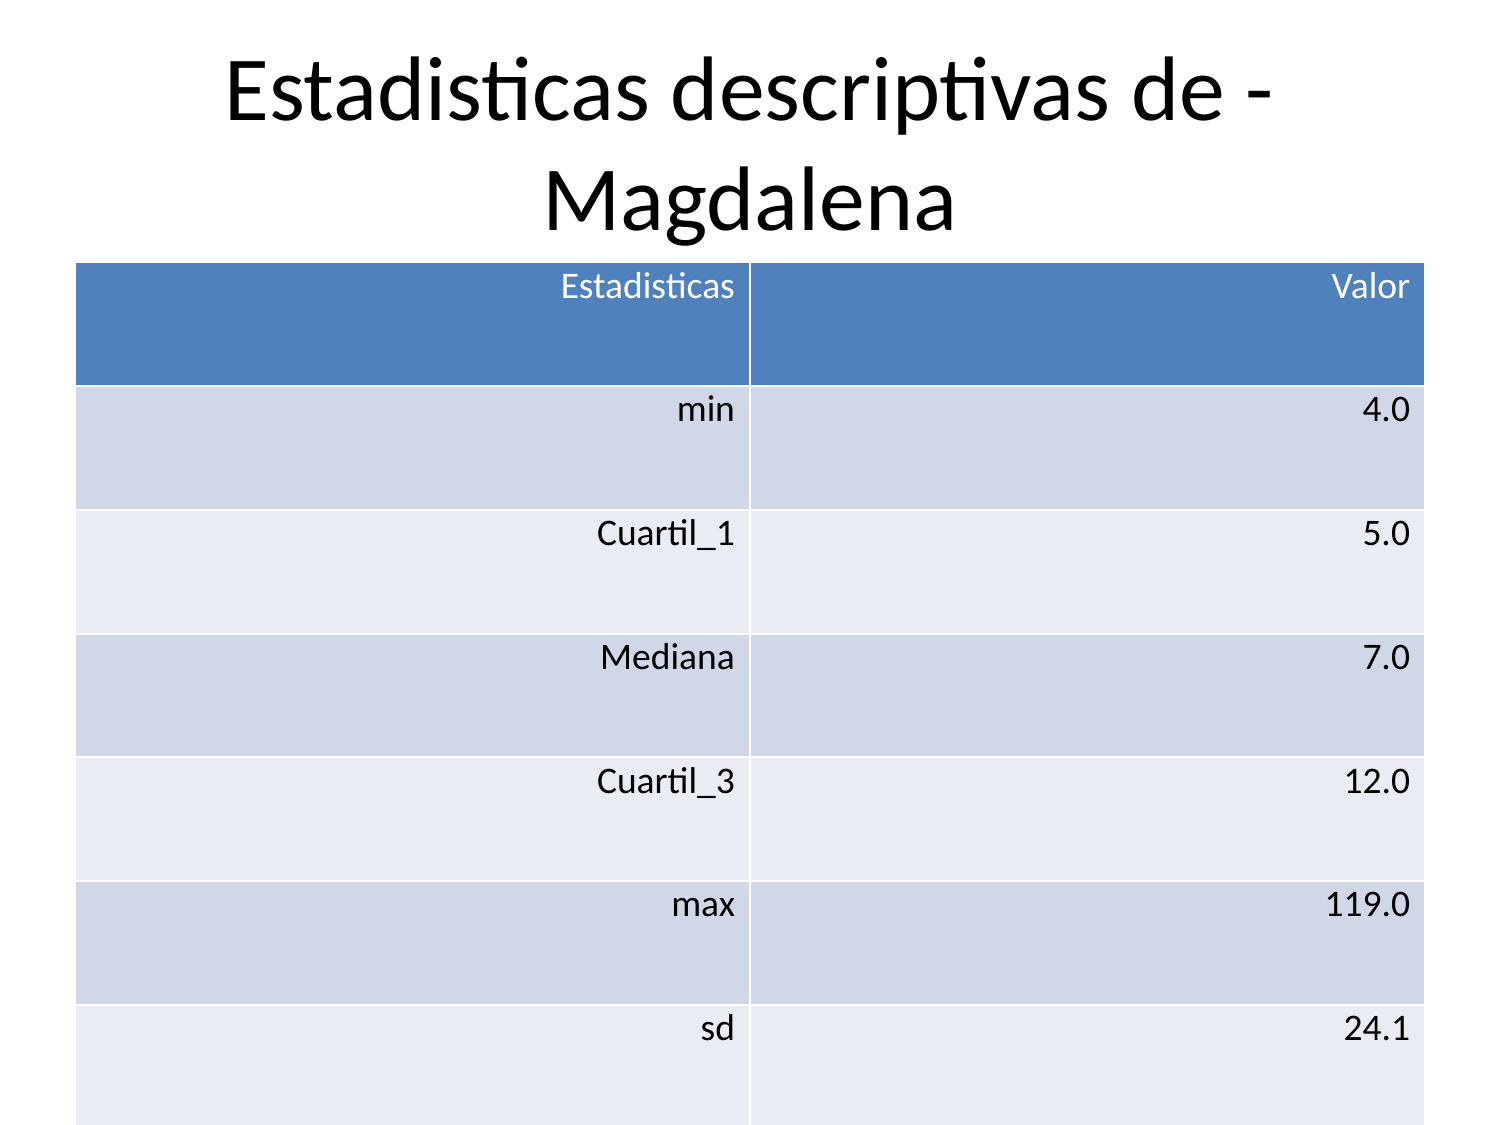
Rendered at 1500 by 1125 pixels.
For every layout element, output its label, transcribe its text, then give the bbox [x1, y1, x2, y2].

table_cell 119.0 [751, 882, 1424, 1004]
title Estadisticas descriptivas de - Magdalena [75, 45, 1425, 233]
table_cell max [76, 882, 749, 1004]
table_cell min [76, 387, 749, 509]
table_header Estadisticas [76, 263, 749, 385]
table_cell 24.1 [751, 1006, 1424, 1125]
table_cell Mediana [76, 635, 749, 756]
table_cell 5.0 [751, 511, 1424, 633]
table_header Valor [751, 263, 1424, 385]
table_cell sd [76, 1006, 749, 1125]
table_cell 7.0 [751, 635, 1424, 756]
table_cell 4.0 [751, 387, 1424, 509]
table_cell Cuartil_3 [76, 758, 749, 880]
table_cell Cuartil_1 [76, 511, 749, 633]
table_cell 12.0 [751, 758, 1424, 880]
